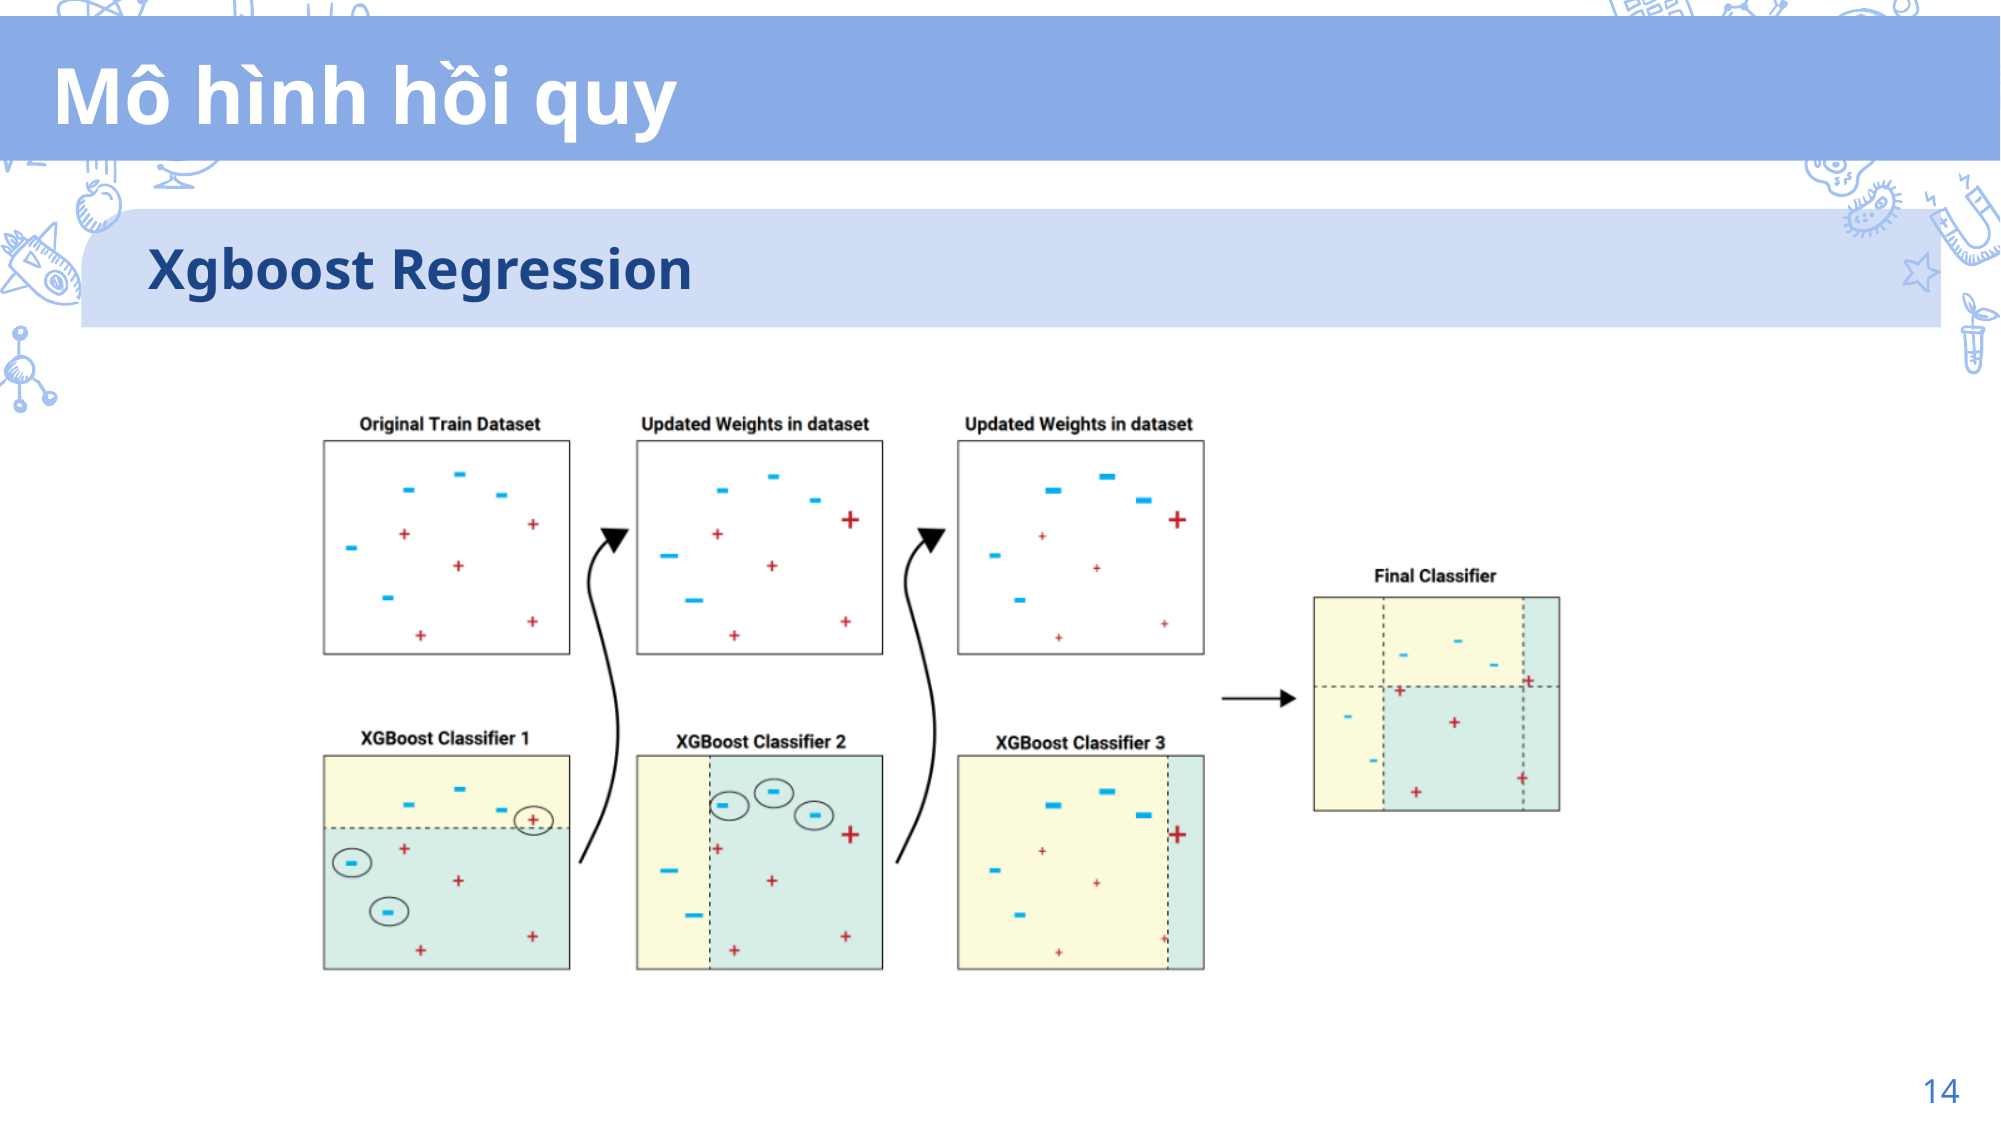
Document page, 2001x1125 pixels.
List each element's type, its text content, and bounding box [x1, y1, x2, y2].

text_box Mô hình hồi quy [36, 39, 1380, 138]
picture [265, 370, 1648, 1050]
text_box Xgboost Regression [133, 226, 1458, 308]
slide_number 14 [1880, 1061, 2000, 1125]
